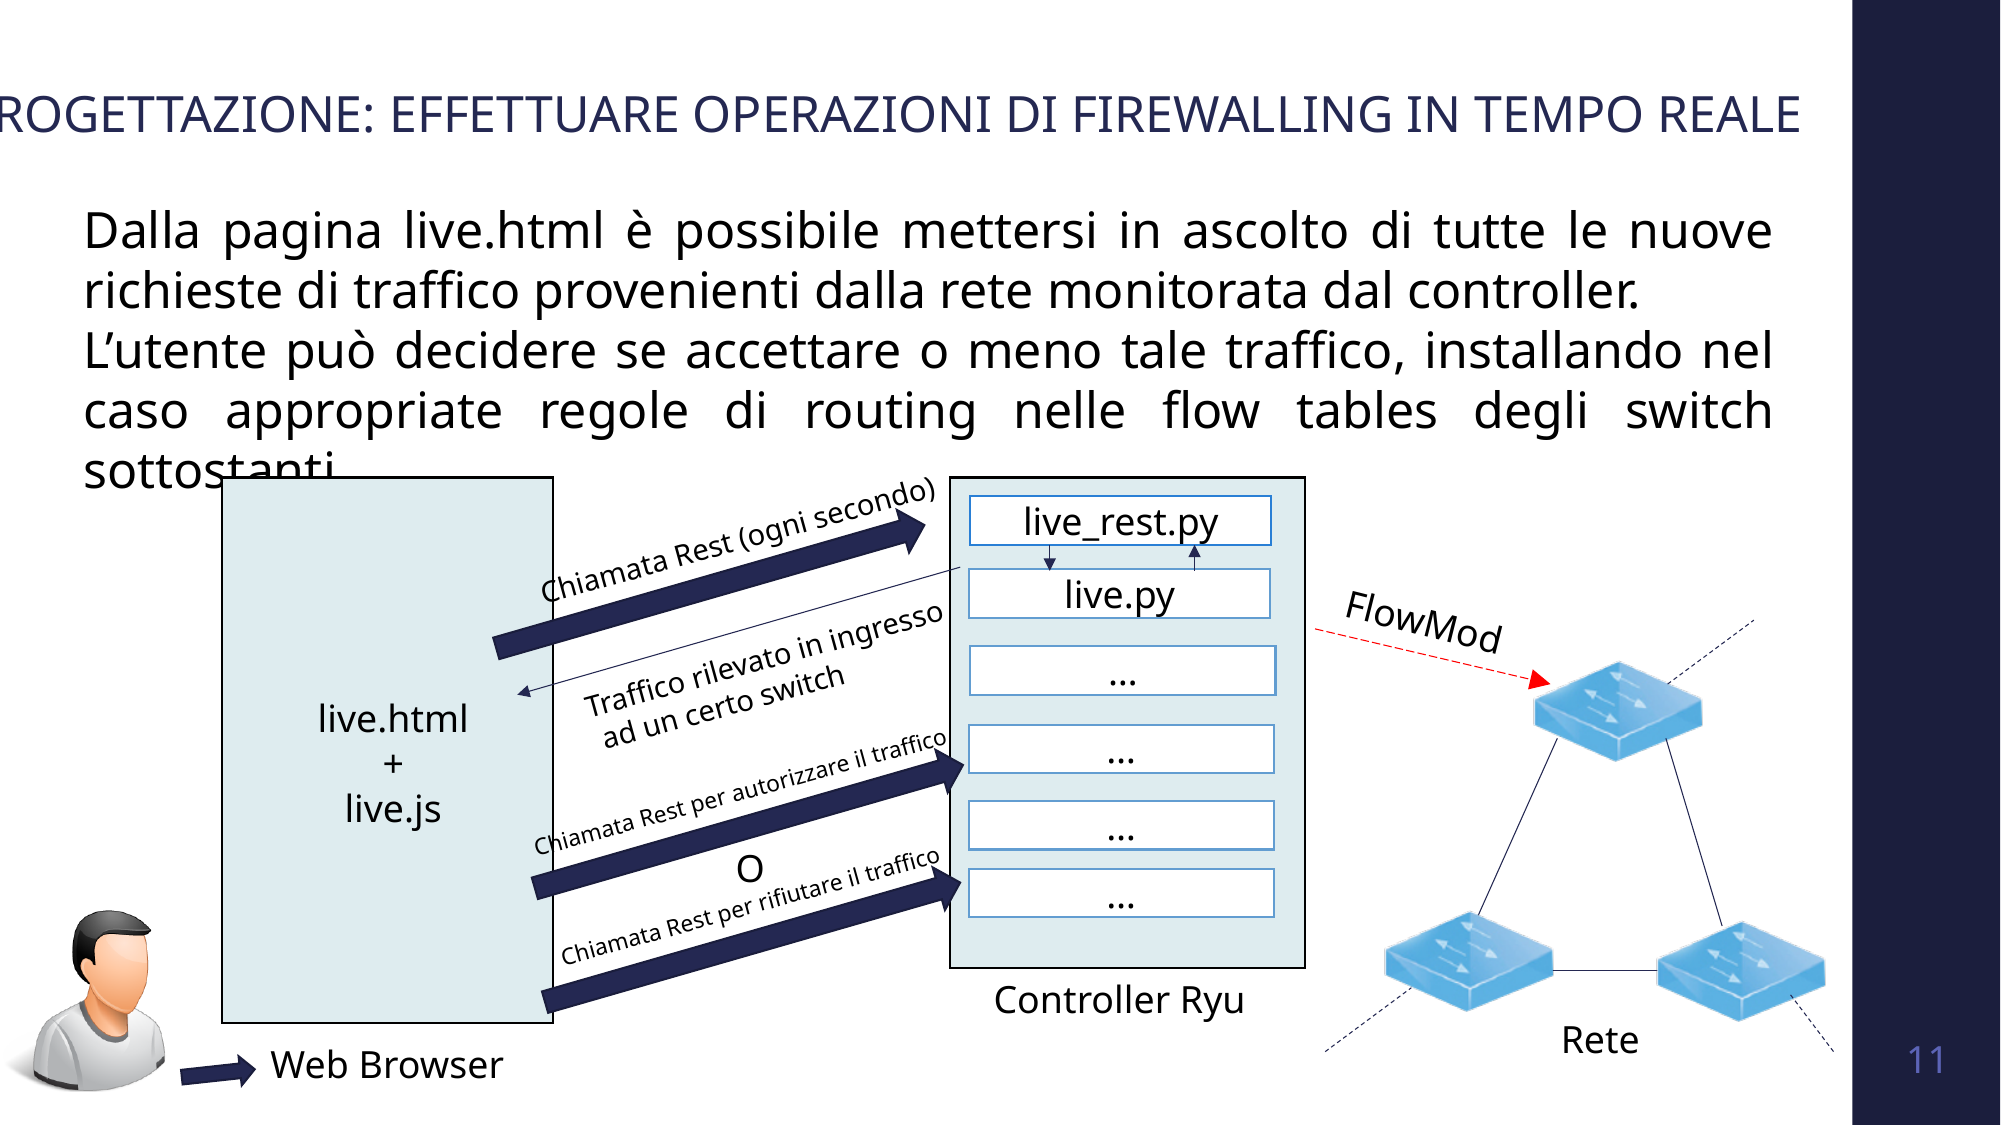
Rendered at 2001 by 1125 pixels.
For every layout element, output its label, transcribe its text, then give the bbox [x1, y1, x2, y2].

picture [1376, 898, 1562, 1017]
text_box Chiamata Rest (ogni secondo) [540, 456, 955, 567]
text_box Chiamata Rest per autorizzare il traffico [514, 710, 966, 873]
text_box [530, 756, 965, 901]
slide_number 11 [1852, 1012, 2000, 1110]
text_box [1314, 628, 1551, 685]
text_box live.html + live.js [303, 687, 484, 838]
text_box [1789, 993, 1834, 1052]
text_box Traffico rilevato in ingresso ad un certo switch [567, 695, 854, 769]
text_box Rete [1546, 1008, 1655, 1069]
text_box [1667, 620, 1754, 685]
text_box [1665, 738, 1723, 908]
text_box [179, 1053, 257, 1088]
text_box … [968, 800, 1275, 851]
text_box [491, 629, 517, 661]
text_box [1325, 987, 1412, 1052]
text_box Dalla pagina live.html è possibile mettersi in ascolto di tutte le nuove richieste di traffico provenienti dalla rete monitorata dal controller. L’utente può decidere se accettare o meno tale traffico, installando nel caso appropriate regole di routing nelle flow tables degli switch sottostanti. [68, 191, 1790, 506]
text_box … [969, 645, 1277, 696]
text_box … [968, 724, 1275, 774]
text_box live.py [968, 568, 1271, 619]
text_box live_rest.py [969, 495, 1272, 546]
text_box PROGETTAZIONE: EFFETTUARE OPERAZIONI DI FIREWALLING IN TEMPO REALE [0, 75, 1818, 150]
picture [1525, 648, 1711, 767]
text_box O [720, 838, 780, 891]
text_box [1473, 738, 1558, 898]
picture [1648, 908, 1834, 1027]
text_box [734, 517, 926, 567]
picture [0, 909, 177, 1092]
text_box … [968, 868, 1275, 918]
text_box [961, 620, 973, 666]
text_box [517, 567, 961, 695]
text_box FlowMod [1325, 569, 1524, 628]
text_box Web Browser [255, 1033, 519, 1094]
text_box Controller Ryu [978, 969, 1261, 1029]
text_box [949, 476, 1306, 969]
text_box [221, 476, 554, 1024]
text_box [540, 873, 962, 1015]
text_box Chiamata Rest per rifiutare il traffico [541, 828, 960, 982]
